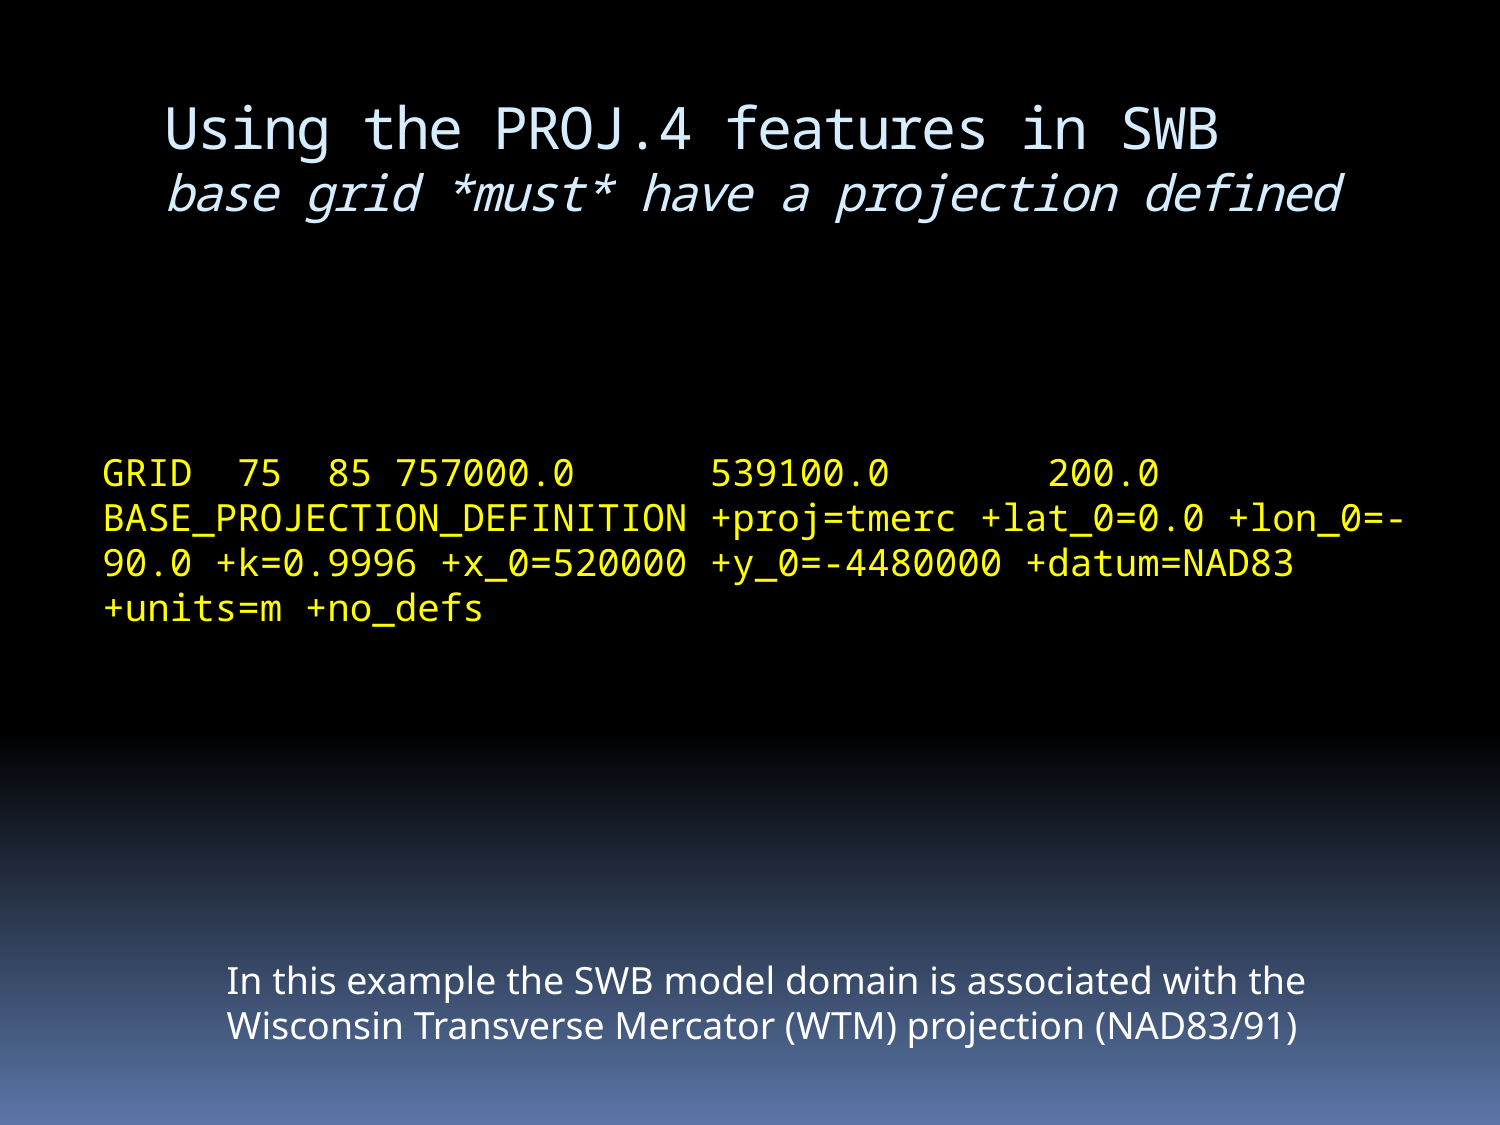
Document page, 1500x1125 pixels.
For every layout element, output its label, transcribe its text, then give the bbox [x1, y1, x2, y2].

text_box In this example the SWB model domain is associated with the Wisconsin Transverse Mercator (WTM) projection (NAD83/91) [211, 949, 1323, 1055]
title Using the PROJ.4 features in SWB base grid *must* have a projection defined [150, 83, 1425, 234]
text_box GRID 75 85 757000.0 539100.0 200.0 BASE_PROJECTION_DEFINITION +proj=tmerc +lat_0=0.0 +lon_0=-90.0 +k=0.9996 +x_0=520000 +y_0=-4480000 +datum=NAD83 +units=m +no_defs [87, 441, 1438, 636]
